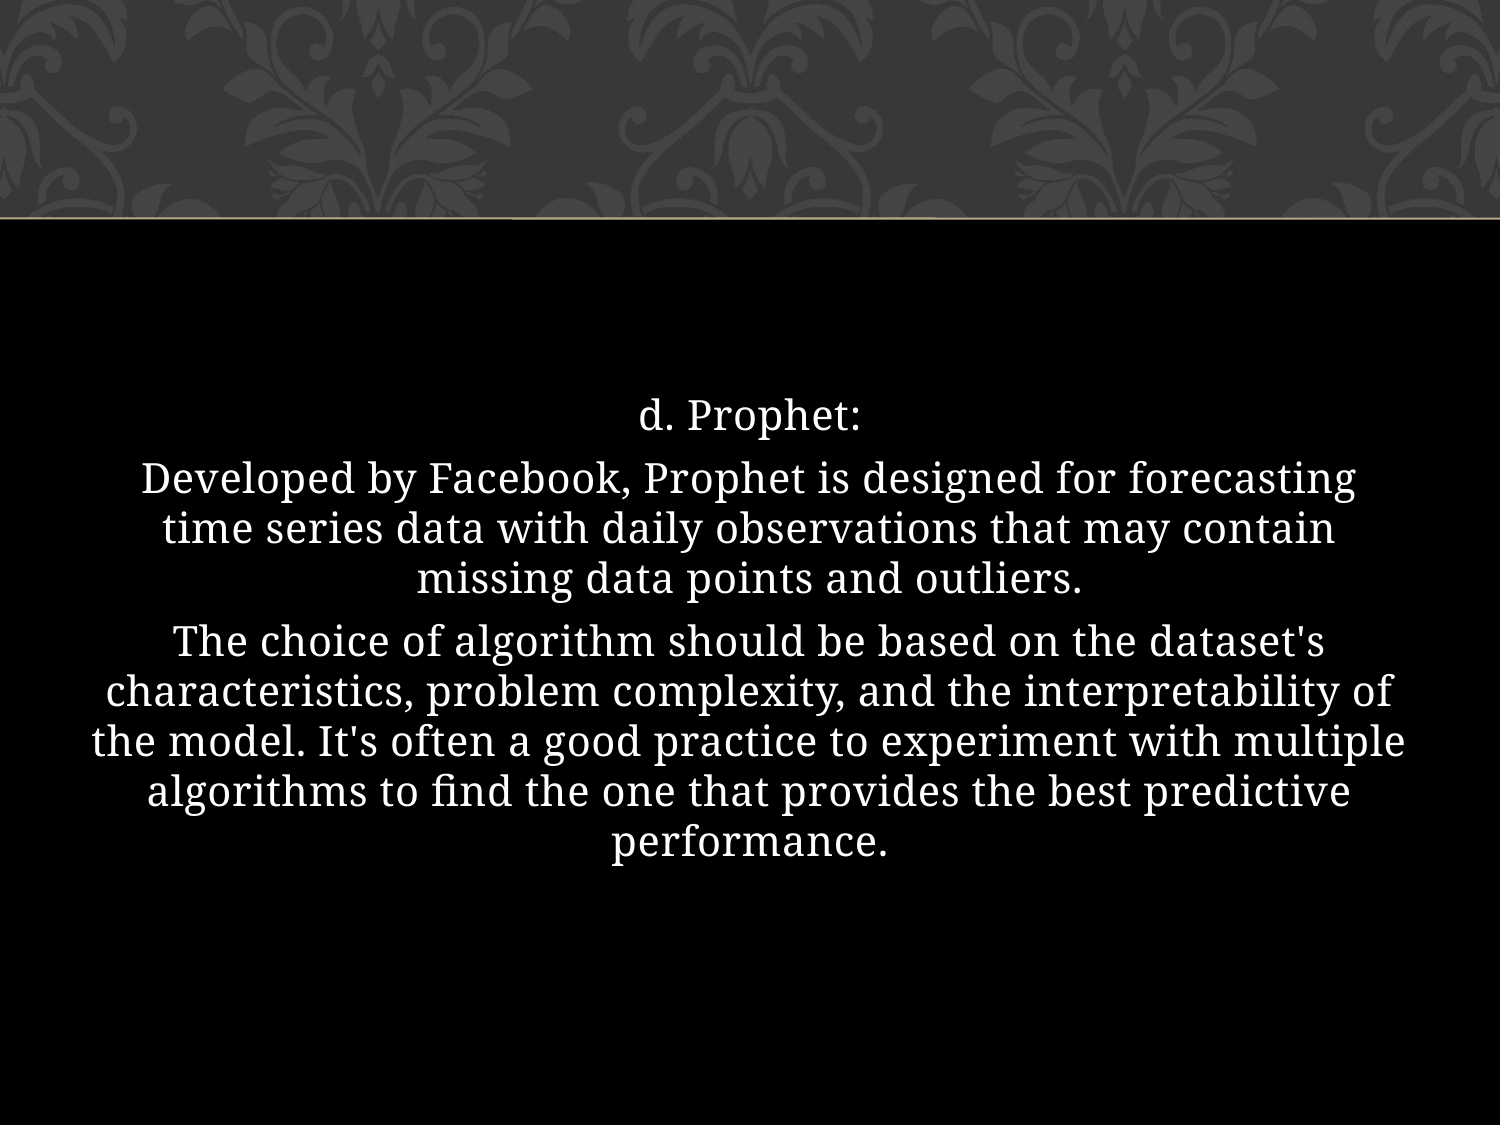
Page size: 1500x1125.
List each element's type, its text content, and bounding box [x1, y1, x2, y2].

list d. Prophet: Developed by Facebook, Prophet is designed for forecasting time series data with daily observations that may contain missing data points and outliers. The choice of algorithm should be based on the dataset's characteristics, problem complexity, and the interpretability of the model. It's often a good practice to experiment with multiple algorithms to find the one that provides the best predictive performance. [75, 331, 1425, 1000]
